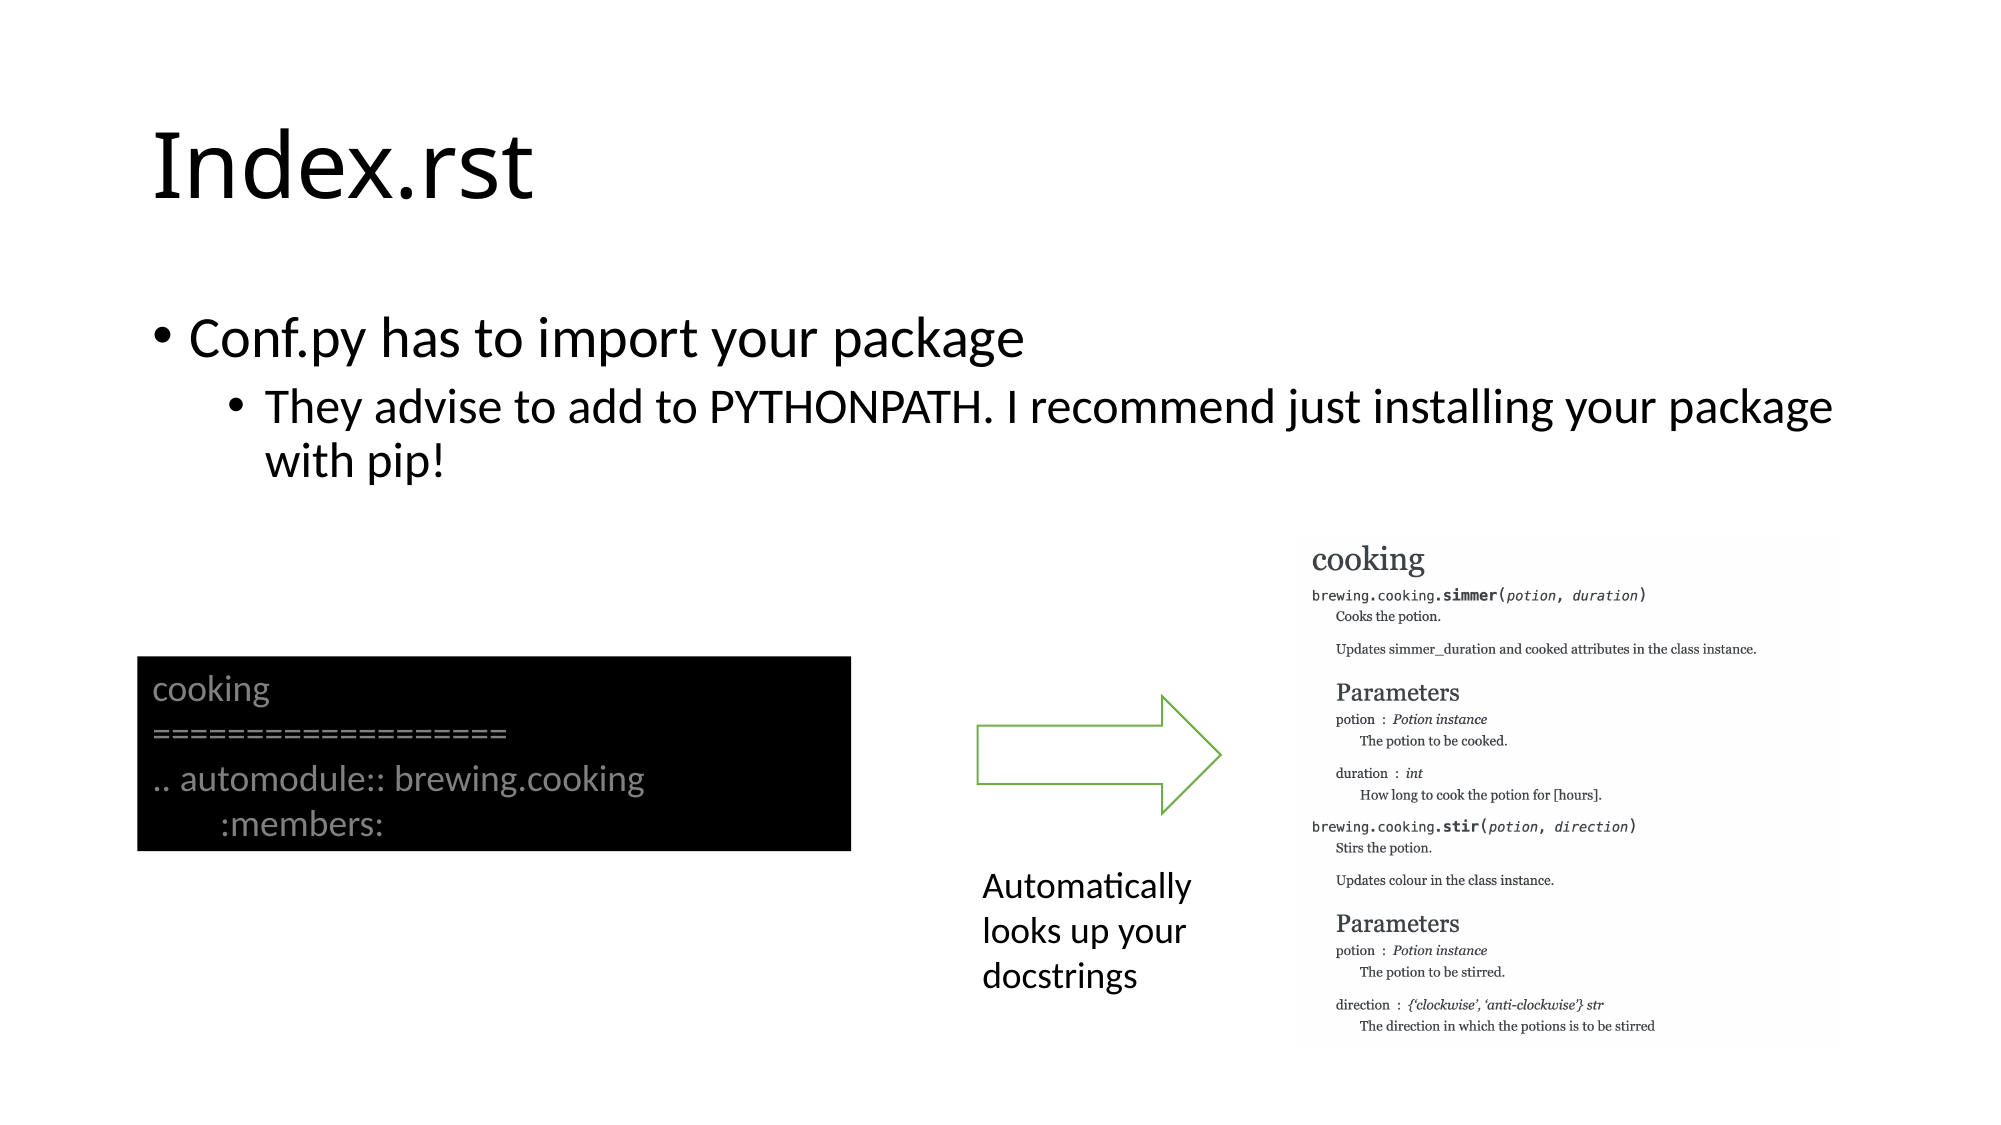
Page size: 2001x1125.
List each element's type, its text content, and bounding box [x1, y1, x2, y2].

text_box [976, 693, 1223, 816]
list Conf.py has to import your package They advise to add to PYTHONPATH. I recommend just installing your package with pip! [137, 299, 1863, 1014]
picture [1294, 537, 1841, 1050]
title Index.rst [137, 59, 1863, 278]
text_box Automatically looks up your docstrings [967, 853, 1273, 1003]
text_box cooking =================== .. automodule:: brewing.cooking :members: [137, 656, 852, 852]
